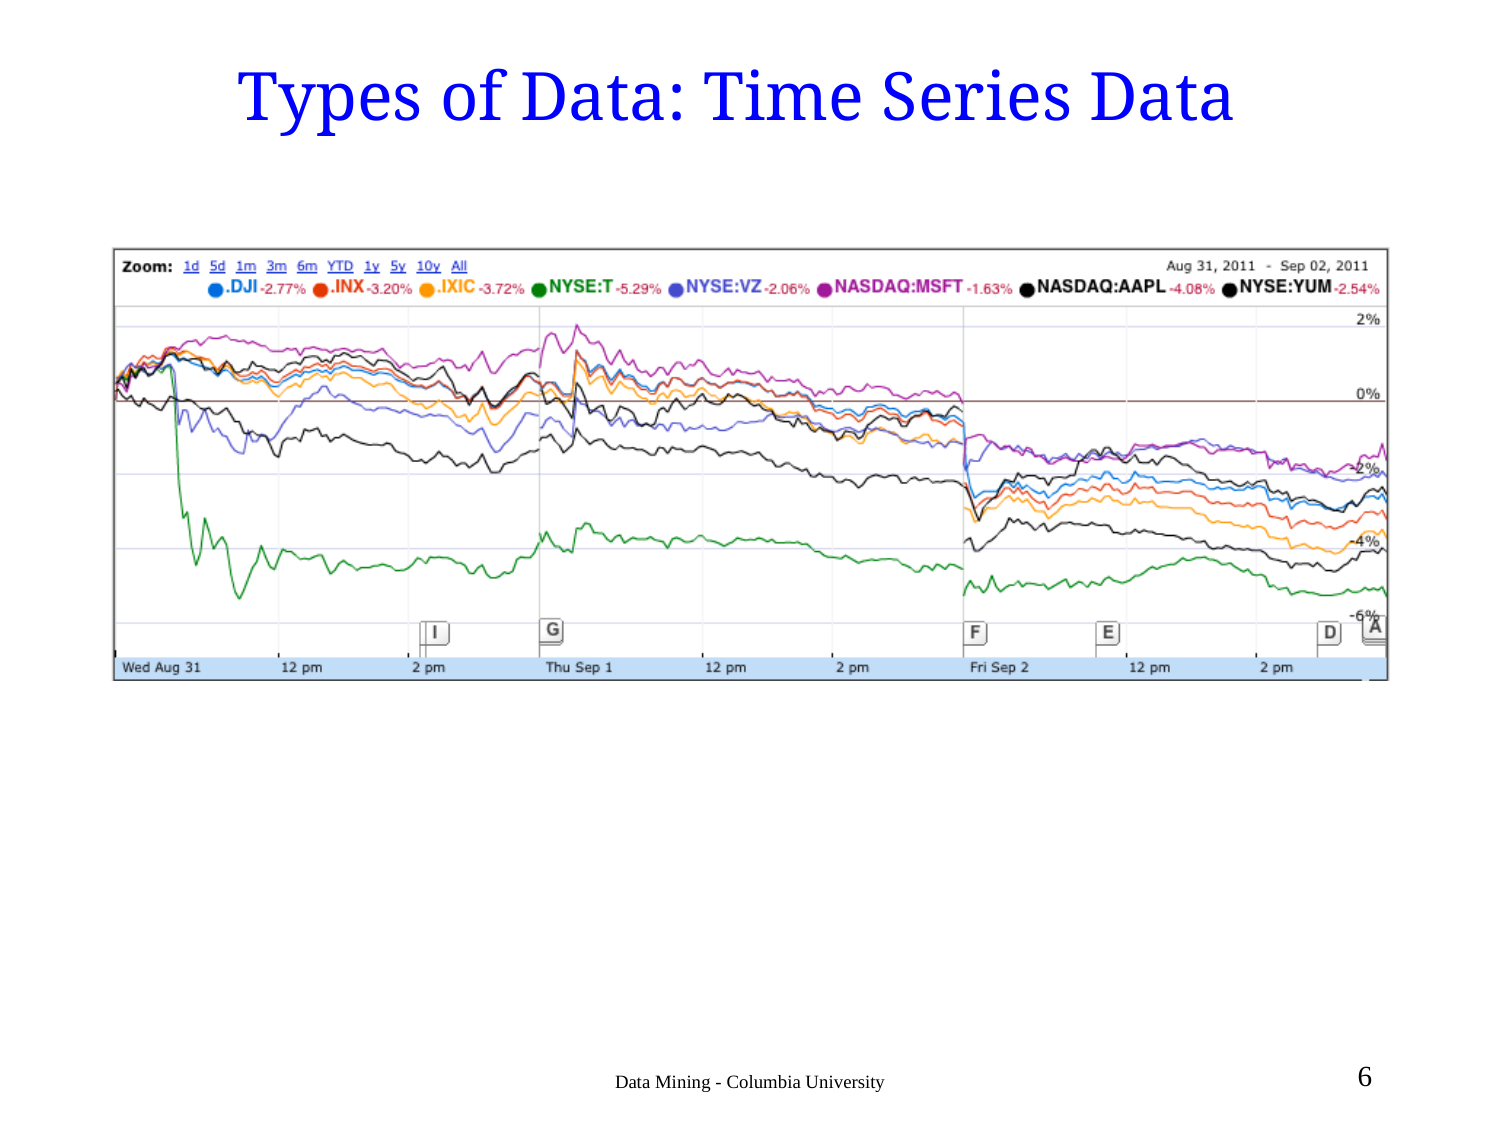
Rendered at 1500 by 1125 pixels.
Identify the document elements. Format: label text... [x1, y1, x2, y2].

picture [99, 243, 1401, 681]
slide_number 6 [1074, 1049, 1388, 1101]
footer Data Mining - Columbia University [512, 1062, 988, 1101]
title Types of Data: Time Series Data [112, 37, 1363, 150]
